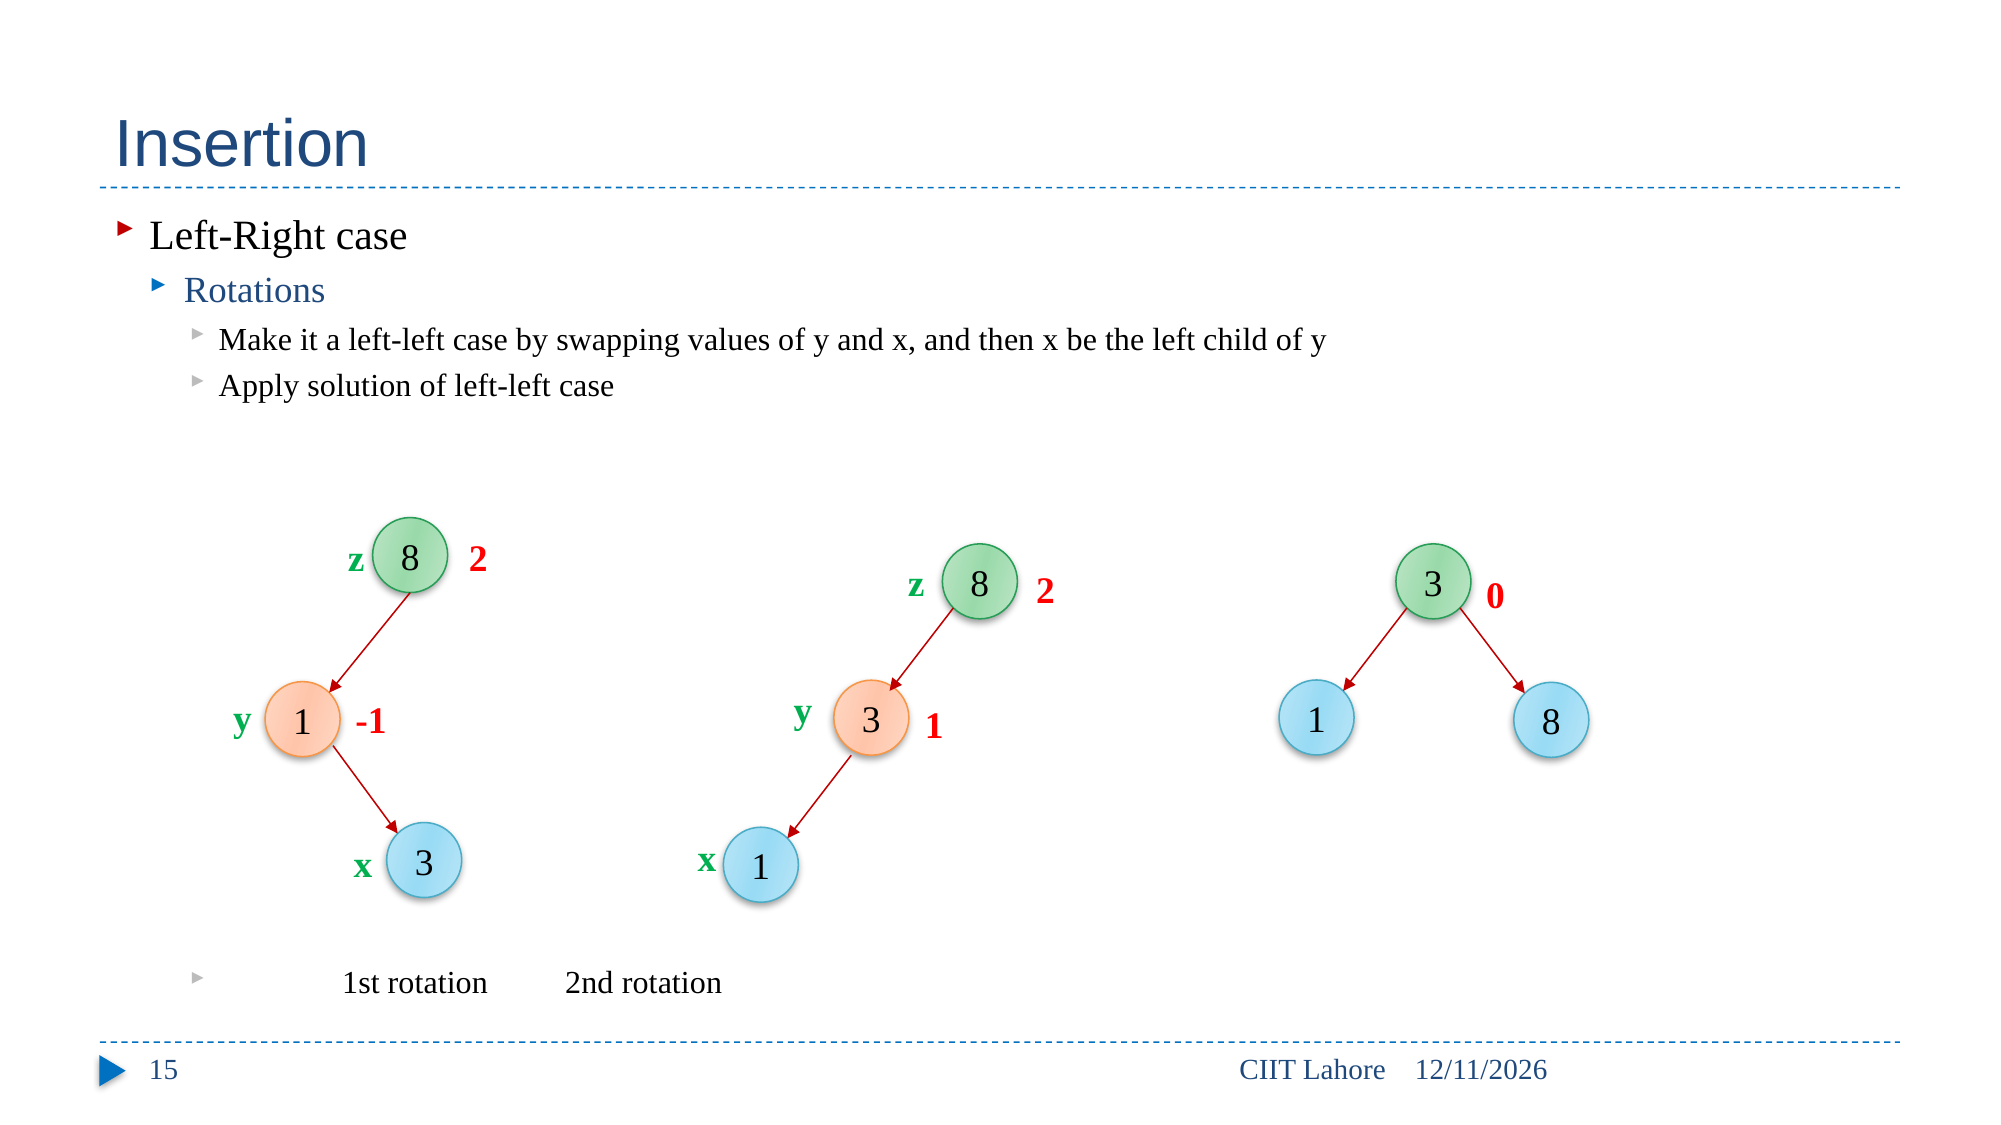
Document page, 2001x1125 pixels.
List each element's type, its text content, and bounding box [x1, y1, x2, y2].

text_box 3 [833, 679, 910, 756]
text_box 1 [267, 680, 340, 758]
text_box 1 [1278, 679, 1355, 756]
text_box 2 [454, 527, 503, 587]
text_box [332, 745, 398, 834]
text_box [787, 754, 852, 839]
text_box 8 [380, 516, 449, 594]
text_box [1459, 607, 1526, 694]
text_box 1 [729, 826, 800, 904]
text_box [328, 592, 411, 693]
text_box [1342, 607, 1408, 692]
text_box 2 [1021, 559, 1070, 619]
footer CIIT Lahore [634, 1042, 1401, 1103]
text_box -1 [340, 705, 402, 748]
text_box 8 [1513, 681, 1590, 759]
text_box y [218, 686, 267, 747]
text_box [889, 607, 954, 692]
text_box x [682, 826, 732, 887]
text_box 0 [1471, 564, 1520, 607]
text_box x [339, 846, 388, 892]
text_box 3 [388, 821, 463, 899]
list Left-Right case Rotations Make it a left-left case by swapping values of y and x, and then x be the left child of y Apply solution of left-left case 1st rotation 2nd rotation [99, 200, 1900, 1010]
text_box y [778, 678, 828, 739]
text_box 1 [910, 699, 959, 754]
text_box z [893, 551, 940, 607]
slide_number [1401, 1042, 1901, 1103]
text_box 8 [941, 543, 1019, 620]
slide_number 15 [133, 1042, 568, 1103]
text_box z [333, 527, 380, 587]
title Insertion [99, 24, 1900, 188]
text_box 3 [1395, 543, 1471, 620]
